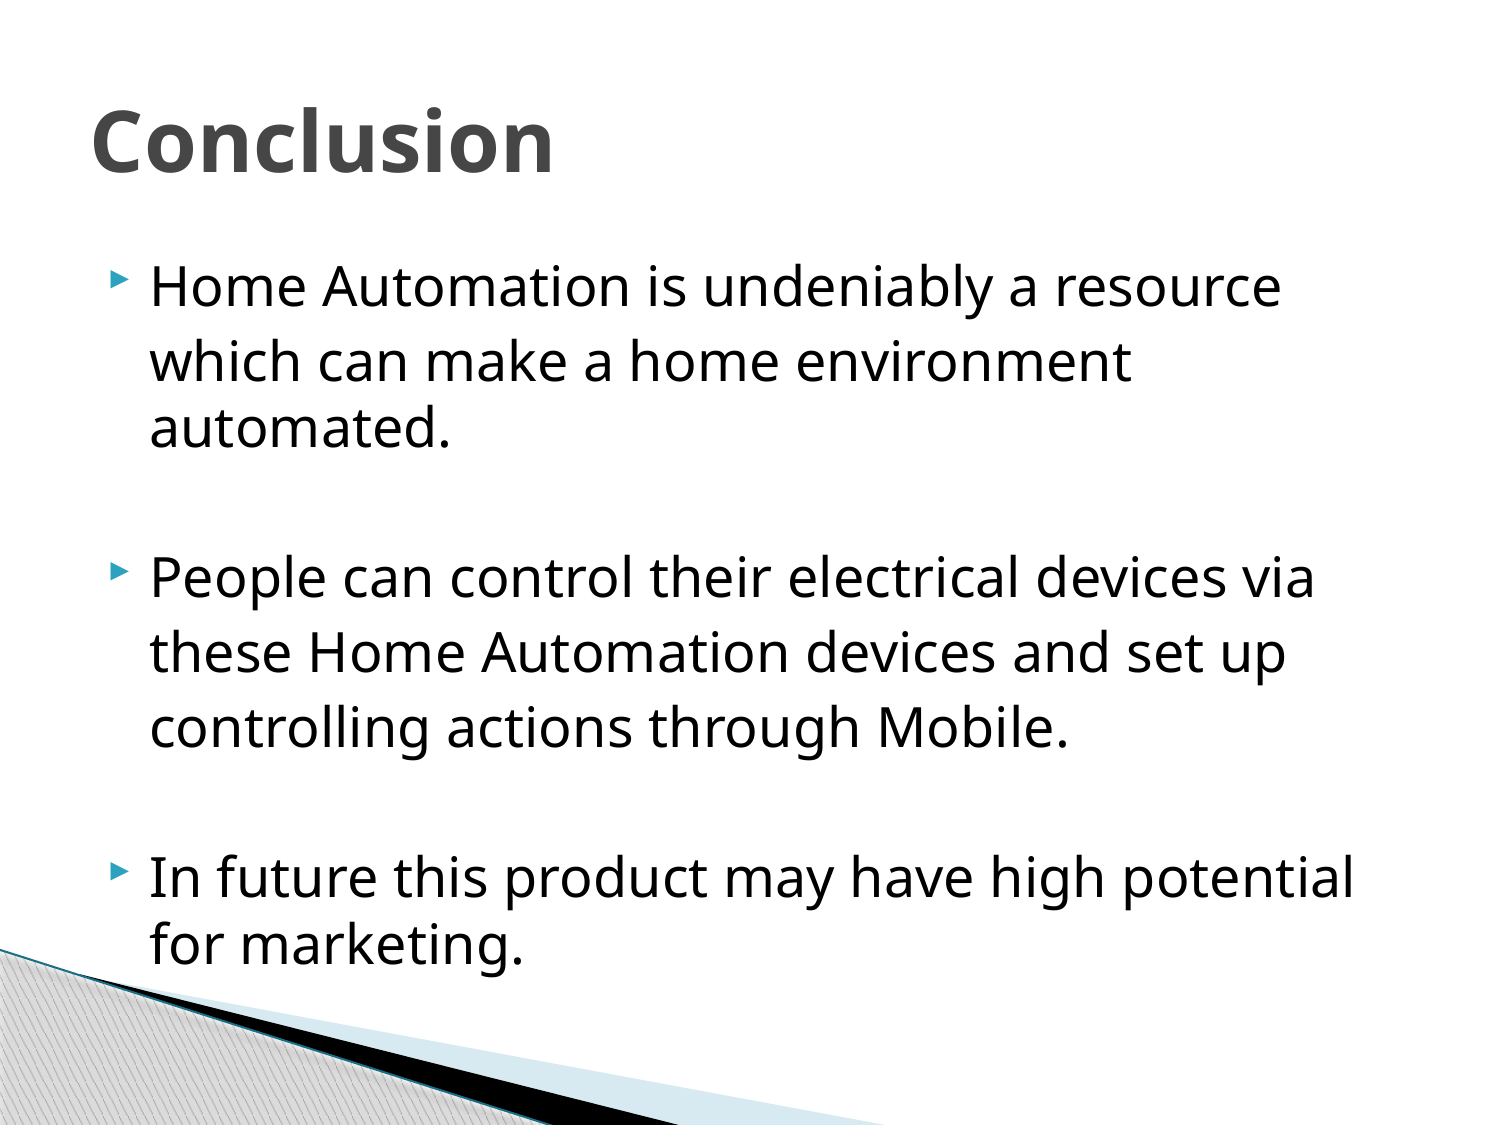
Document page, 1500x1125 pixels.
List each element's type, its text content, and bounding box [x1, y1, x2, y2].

list Home Automation is undeniably a resource which can make a home environment automated. People can control their electrical devices via these Home Automation devices and set up controlling actions through Mobile. In future this product may have high potential for marketing. [75, 243, 1425, 986]
title Conclusion [75, 45, 1425, 233]
